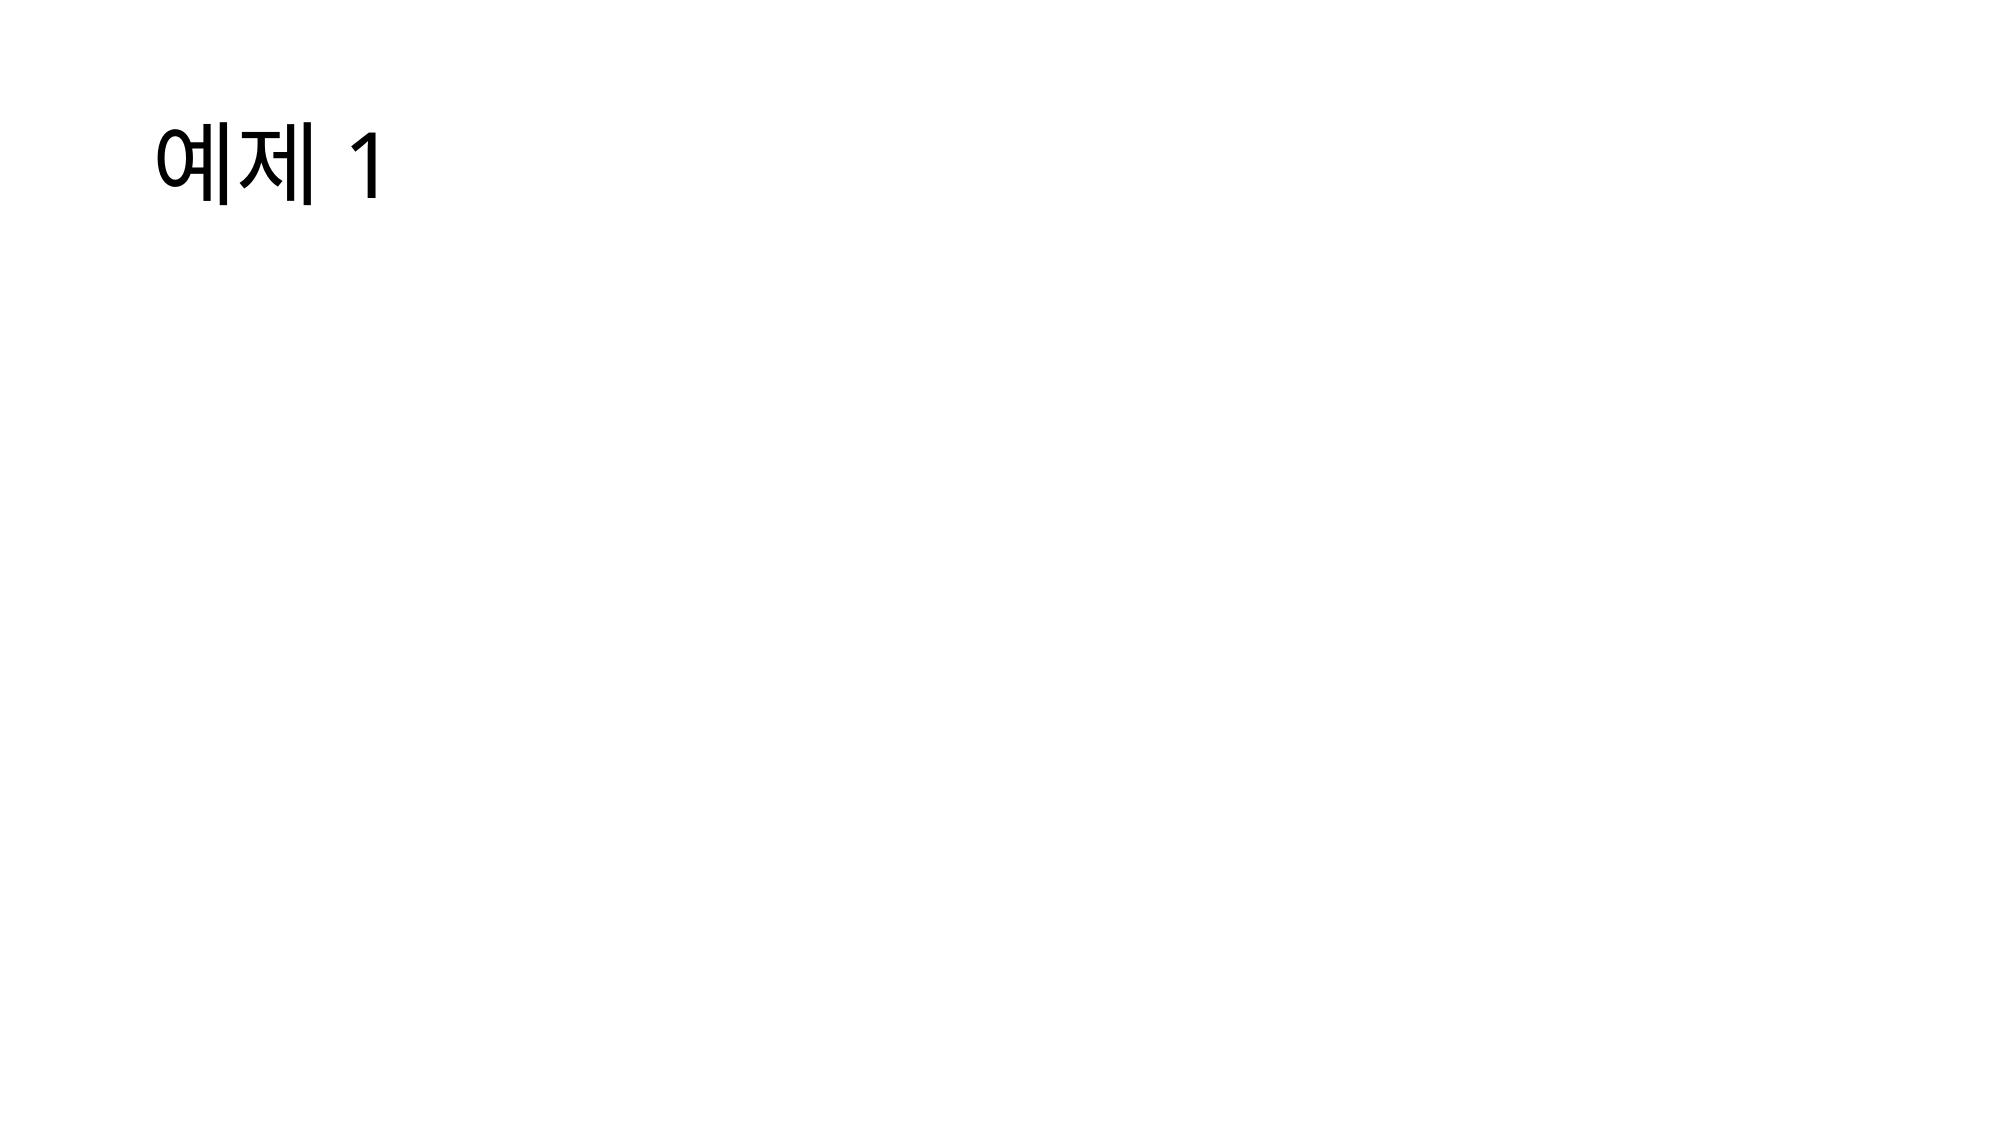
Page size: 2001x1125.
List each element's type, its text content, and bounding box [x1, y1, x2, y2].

title 예제1 [137, 59, 1863, 278]
